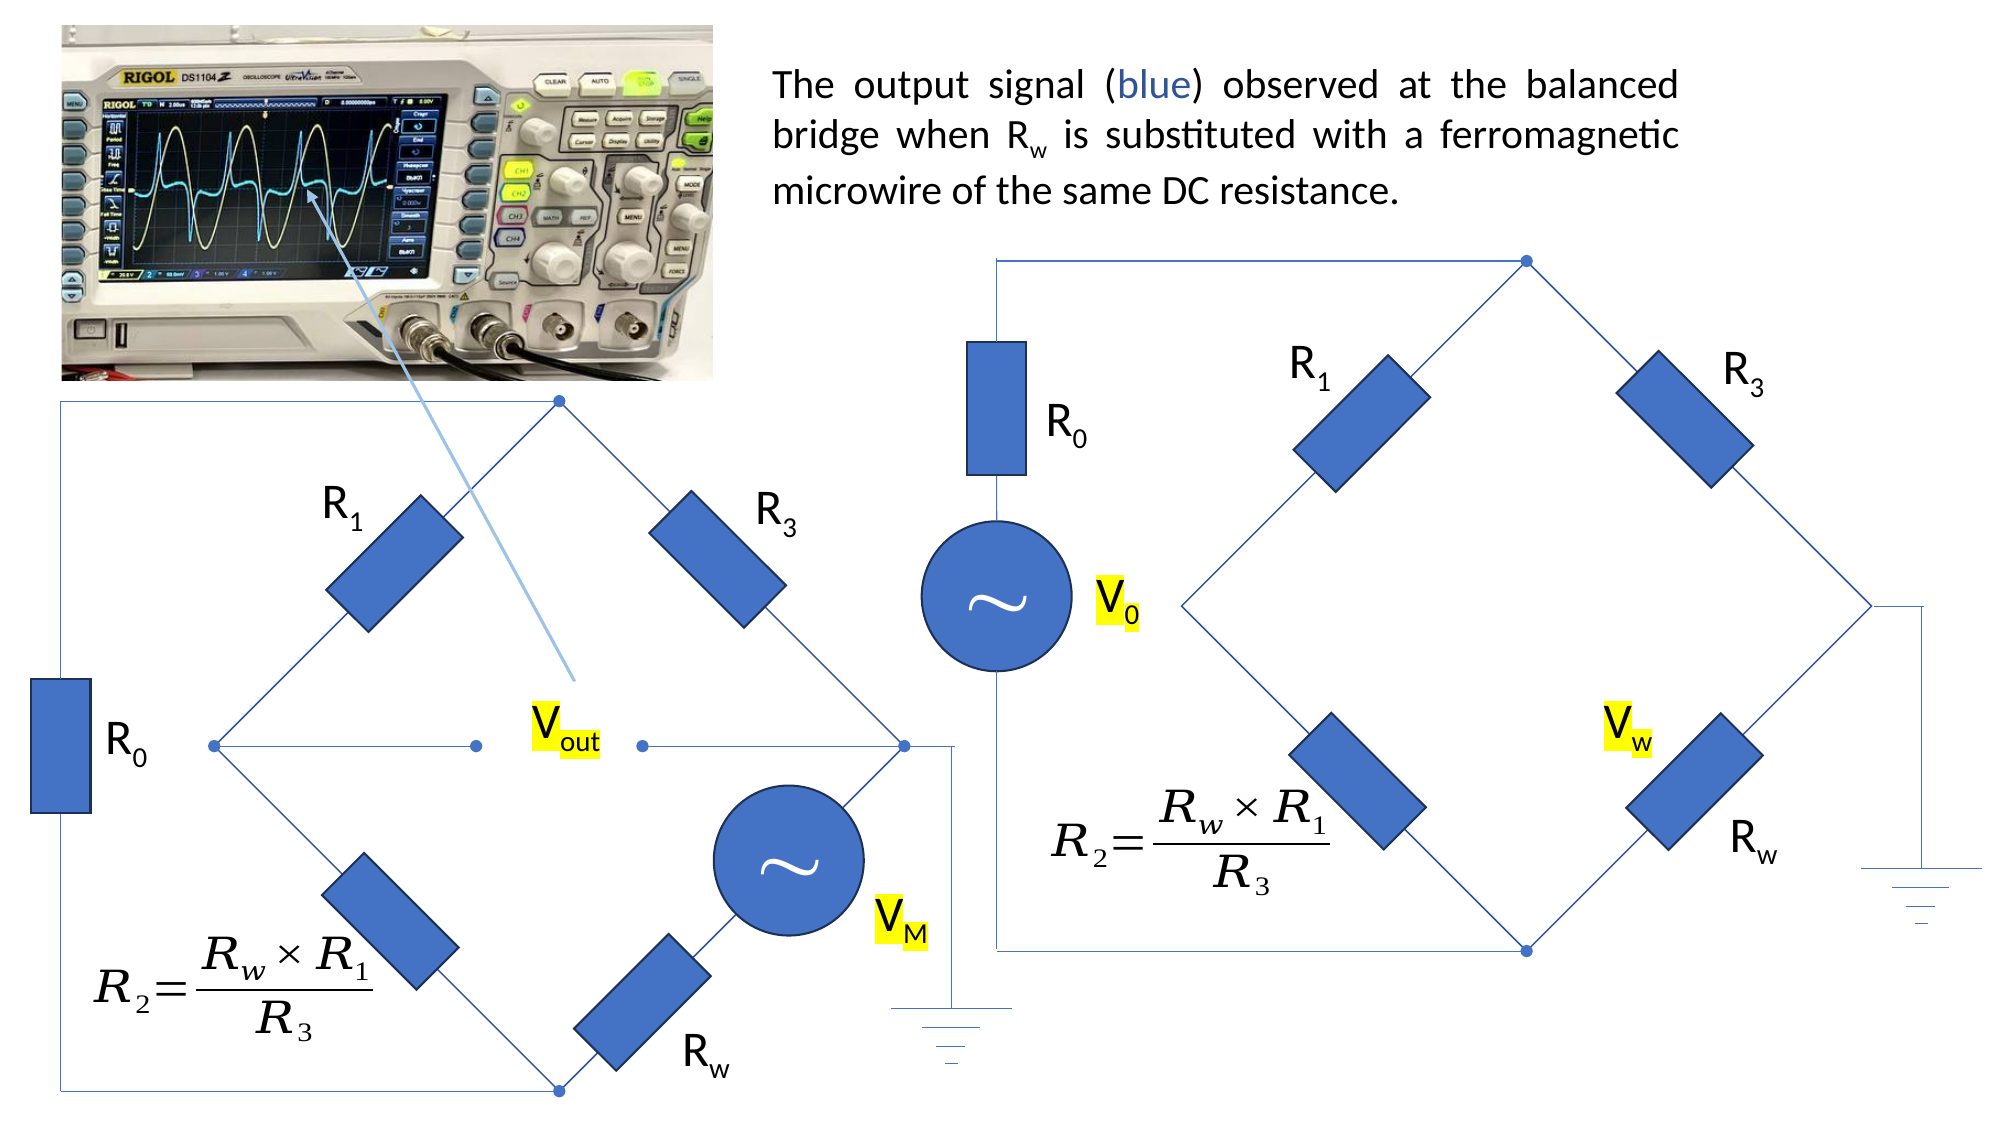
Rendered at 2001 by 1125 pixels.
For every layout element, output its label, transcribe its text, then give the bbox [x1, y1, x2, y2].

text_box Rw [1714, 794, 1802, 878]
text_box [966, 341, 1027, 476]
text_box Rw [667, 1008, 755, 1092]
text_box [1624, 711, 1765, 852]
text_box [647, 489, 788, 630]
text_box  [712, 784, 865, 937]
text_box [30, 678, 92, 814]
text_box VM [860, 873, 951, 957]
text_box [1180, 265, 1873, 948]
text_box R0 [1030, 378, 1108, 462]
picture [61, 25, 713, 381]
text_box [1287, 711, 1428, 851]
text_box R3 [1707, 327, 1785, 411]
text_box [1615, 349, 1755, 490]
text_box Vw [1588, 681, 1684, 764]
text_box [1292, 353, 1432, 494]
text_box [572, 932, 713, 1073]
text_box  [920, 520, 1073, 673]
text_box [306, 189, 575, 682]
text_box R0 [90, 697, 167, 781]
text_box [320, 851, 461, 992]
text_box V0 [1081, 554, 1159, 638]
text_box Vout [517, 681, 632, 765]
text_box The output signal (blue) observed at the balanced bridge when Rw is substituted with a ferromagnetic microwire of the same DC resistance. [757, 49, 1695, 221]
text_box R1 [1274, 321, 1351, 405]
text_box [218, 415, 901, 1088]
text_box R3 [740, 467, 817, 551]
